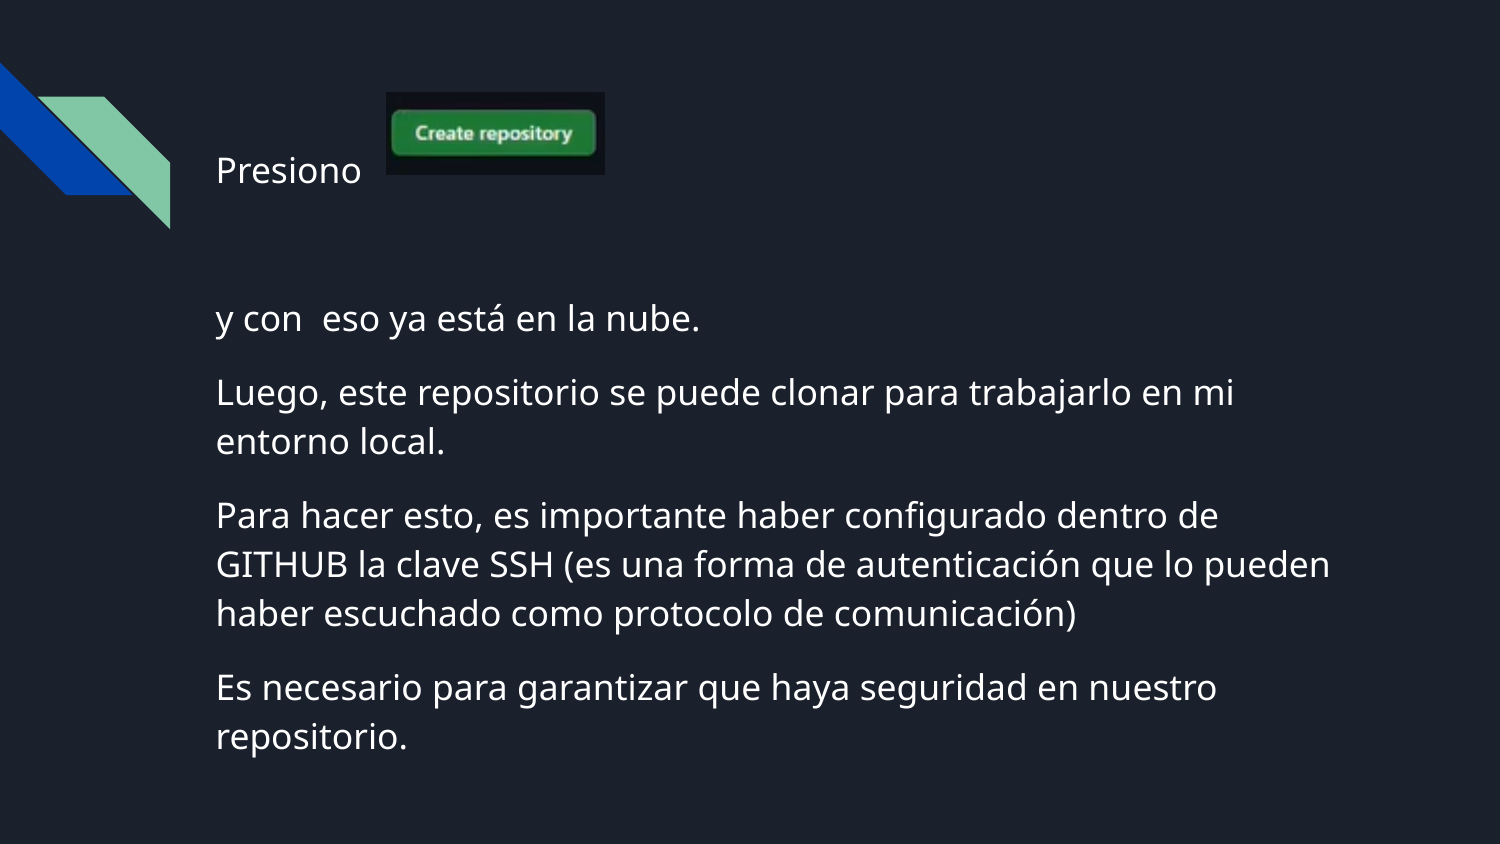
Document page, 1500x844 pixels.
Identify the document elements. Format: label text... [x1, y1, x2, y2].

picture [386, 91, 605, 175]
list Presiono y con eso ya está en la nube. Luego, este repositorio se puede clonar para trabajarlo en mi entorno local. Para hacer esto, es importante haber configurado dentro de GITHUB la clave SSH (es una forma de autenticación que lo pueden haber escuchado como protocolo de comunicación) Es necesario para garantizar que haya seguridad en nuestro repositorio. [200, 127, 1356, 822]
